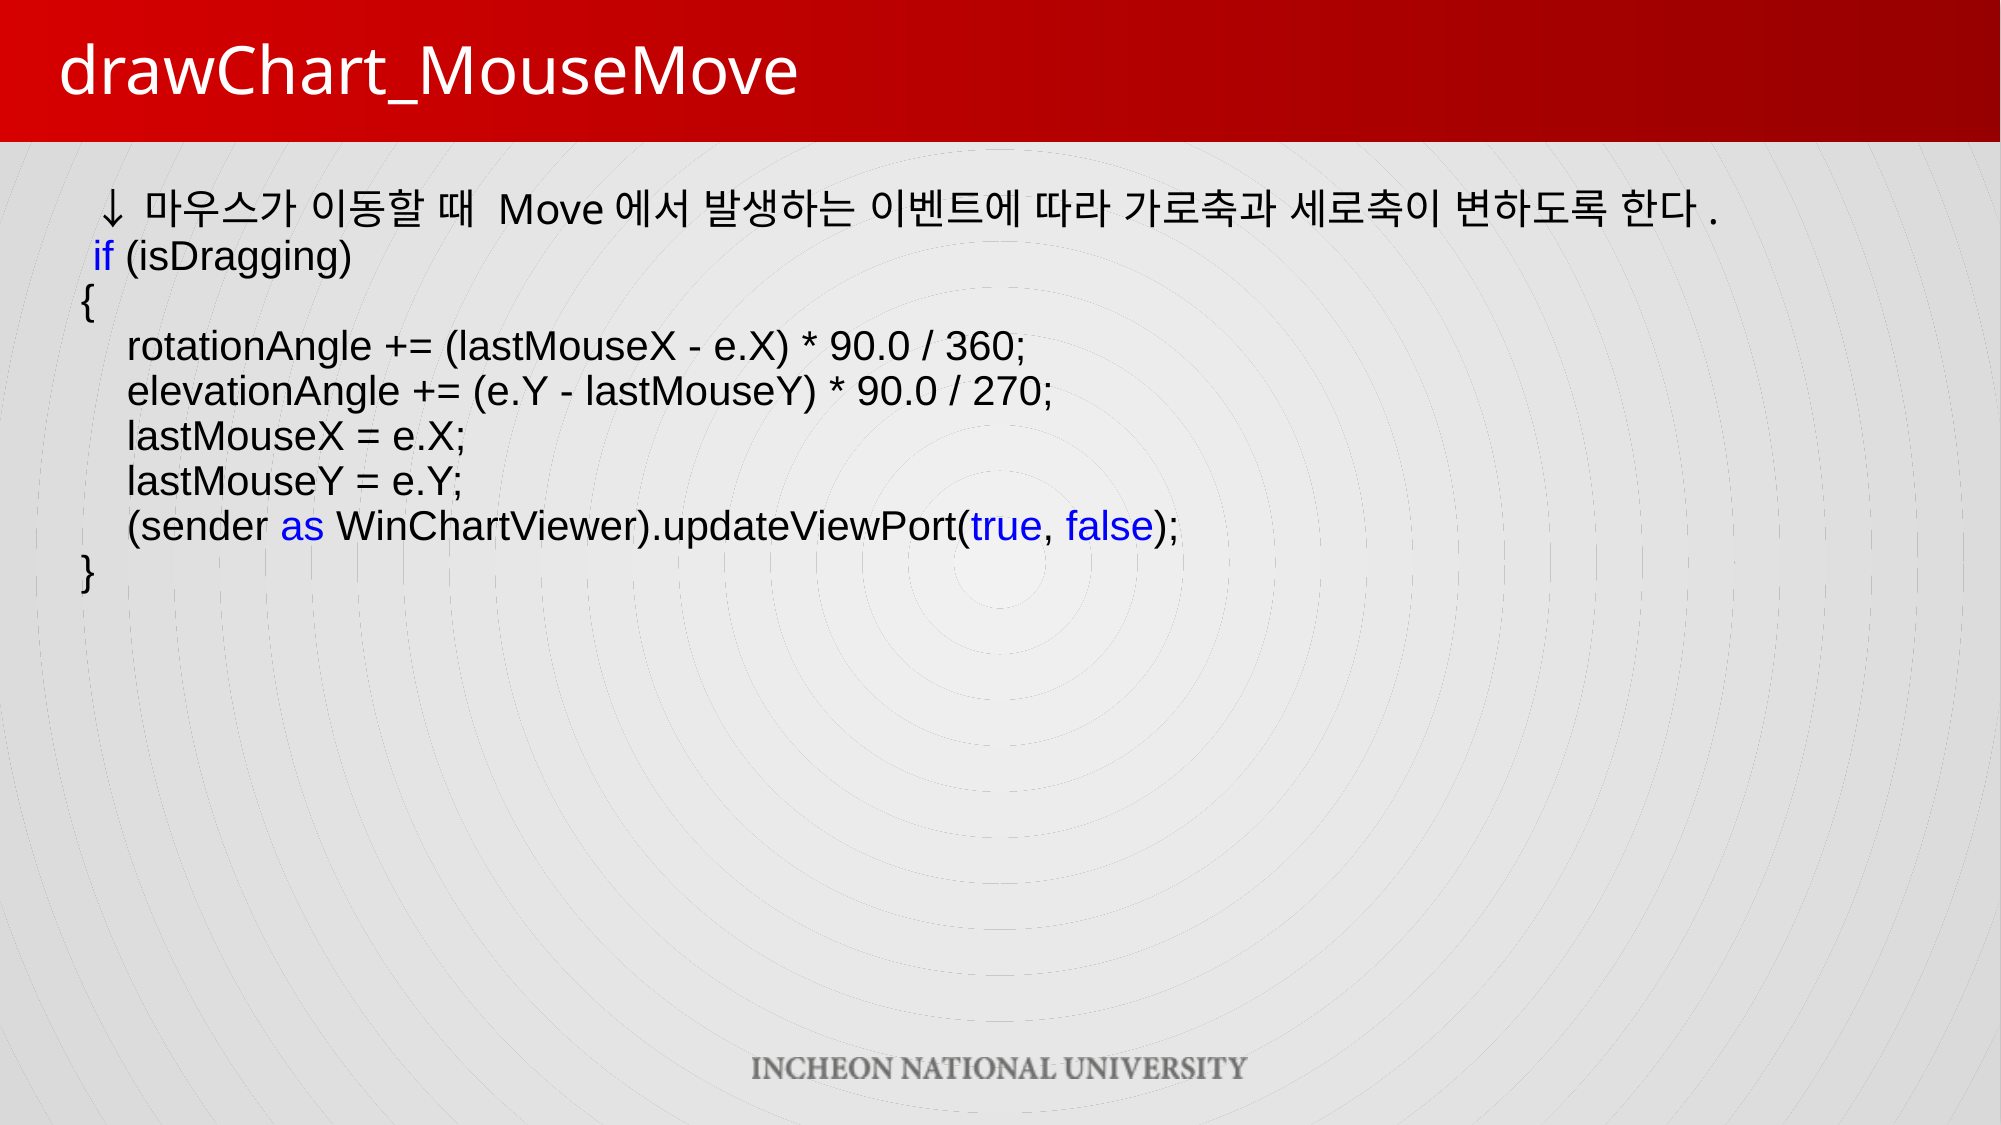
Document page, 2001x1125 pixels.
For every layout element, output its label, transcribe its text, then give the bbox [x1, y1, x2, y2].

text_box ↓마우스가 이동할 때 Move에서 발생하는 이벤트에 따라 가로축과 세로축이 변하도록 한다. if (isDragging) { rotationAngle += (lastMouseX - e.X) * 90.0 / 360; elevationAngle += (e.Y - lastMouseY) * 90.0 / 270; lastMouseX = e.X; lastMouseY = e.Y; (sender as WinChartViewer).updateViewPort(true, false); } [0, 181, 2000, 1125]
text_box drawChart_MouseMove [43, 0, 1769, 181]
